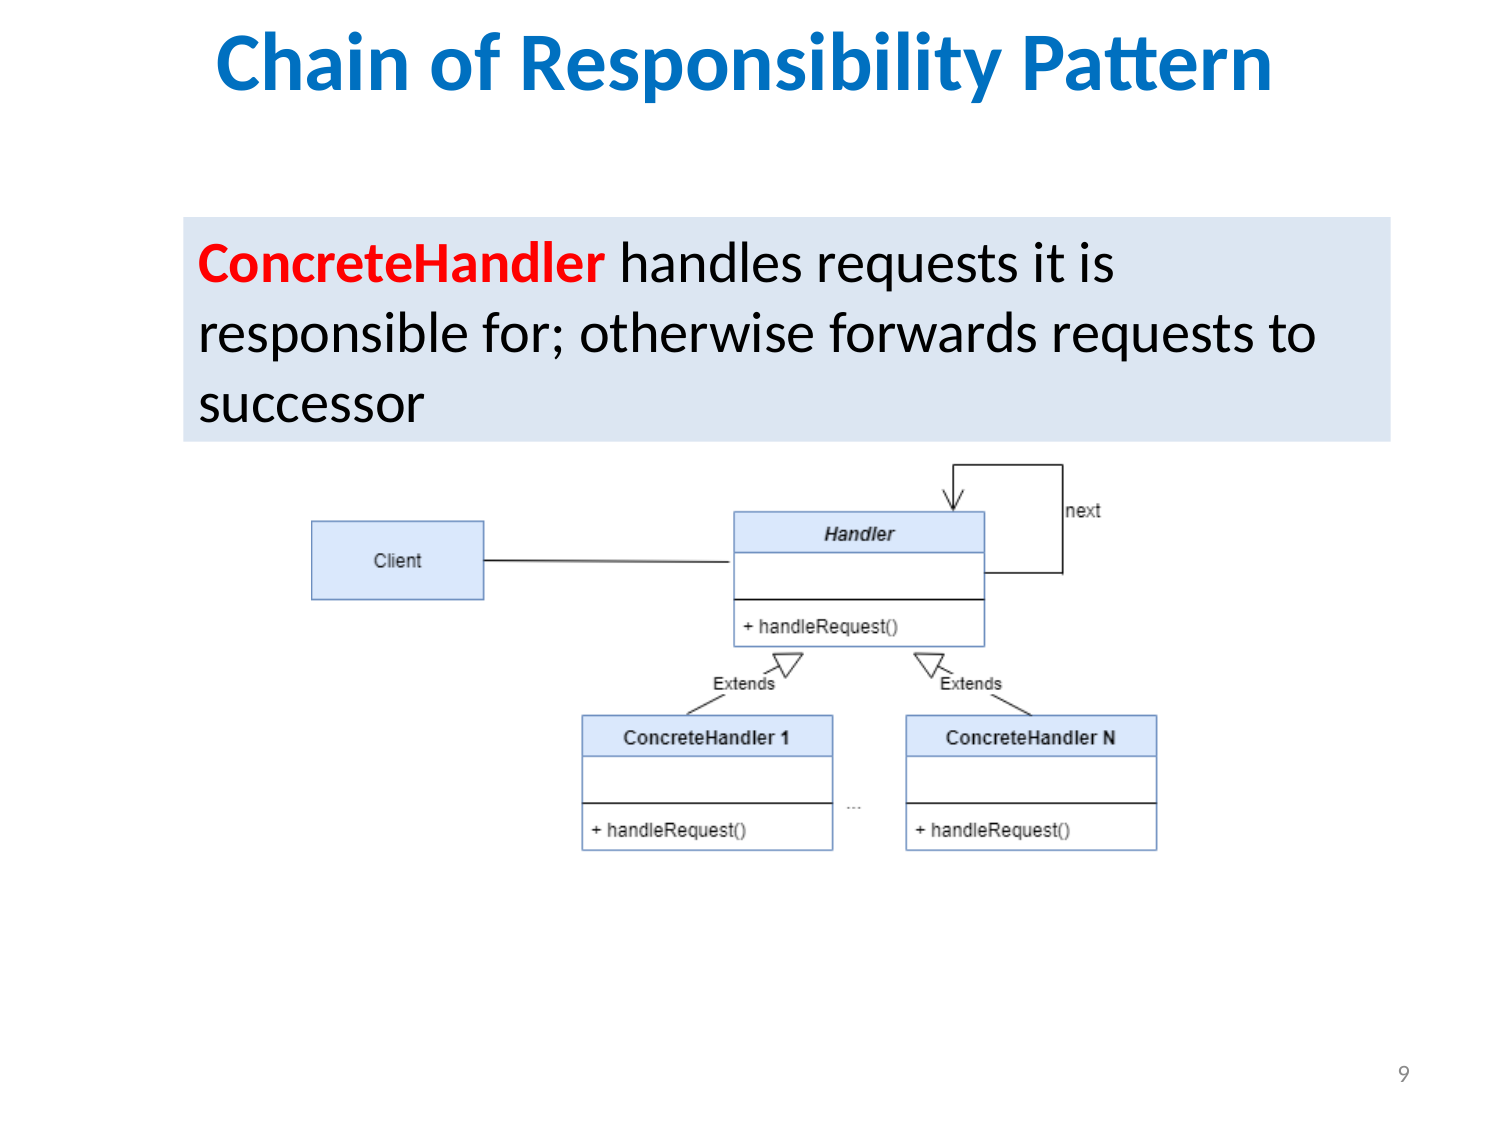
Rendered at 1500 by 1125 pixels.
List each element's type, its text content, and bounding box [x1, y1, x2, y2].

picture [311, 443, 1189, 881]
text_box Chain of Responsibility Pattern [76, 0, 1471, 115]
text_box ConcreteHandler handles requests it is responsible for; otherwise forwards requests to successor [183, 217, 1391, 442]
slide_number 9 [1074, 1042, 1425, 1103]
